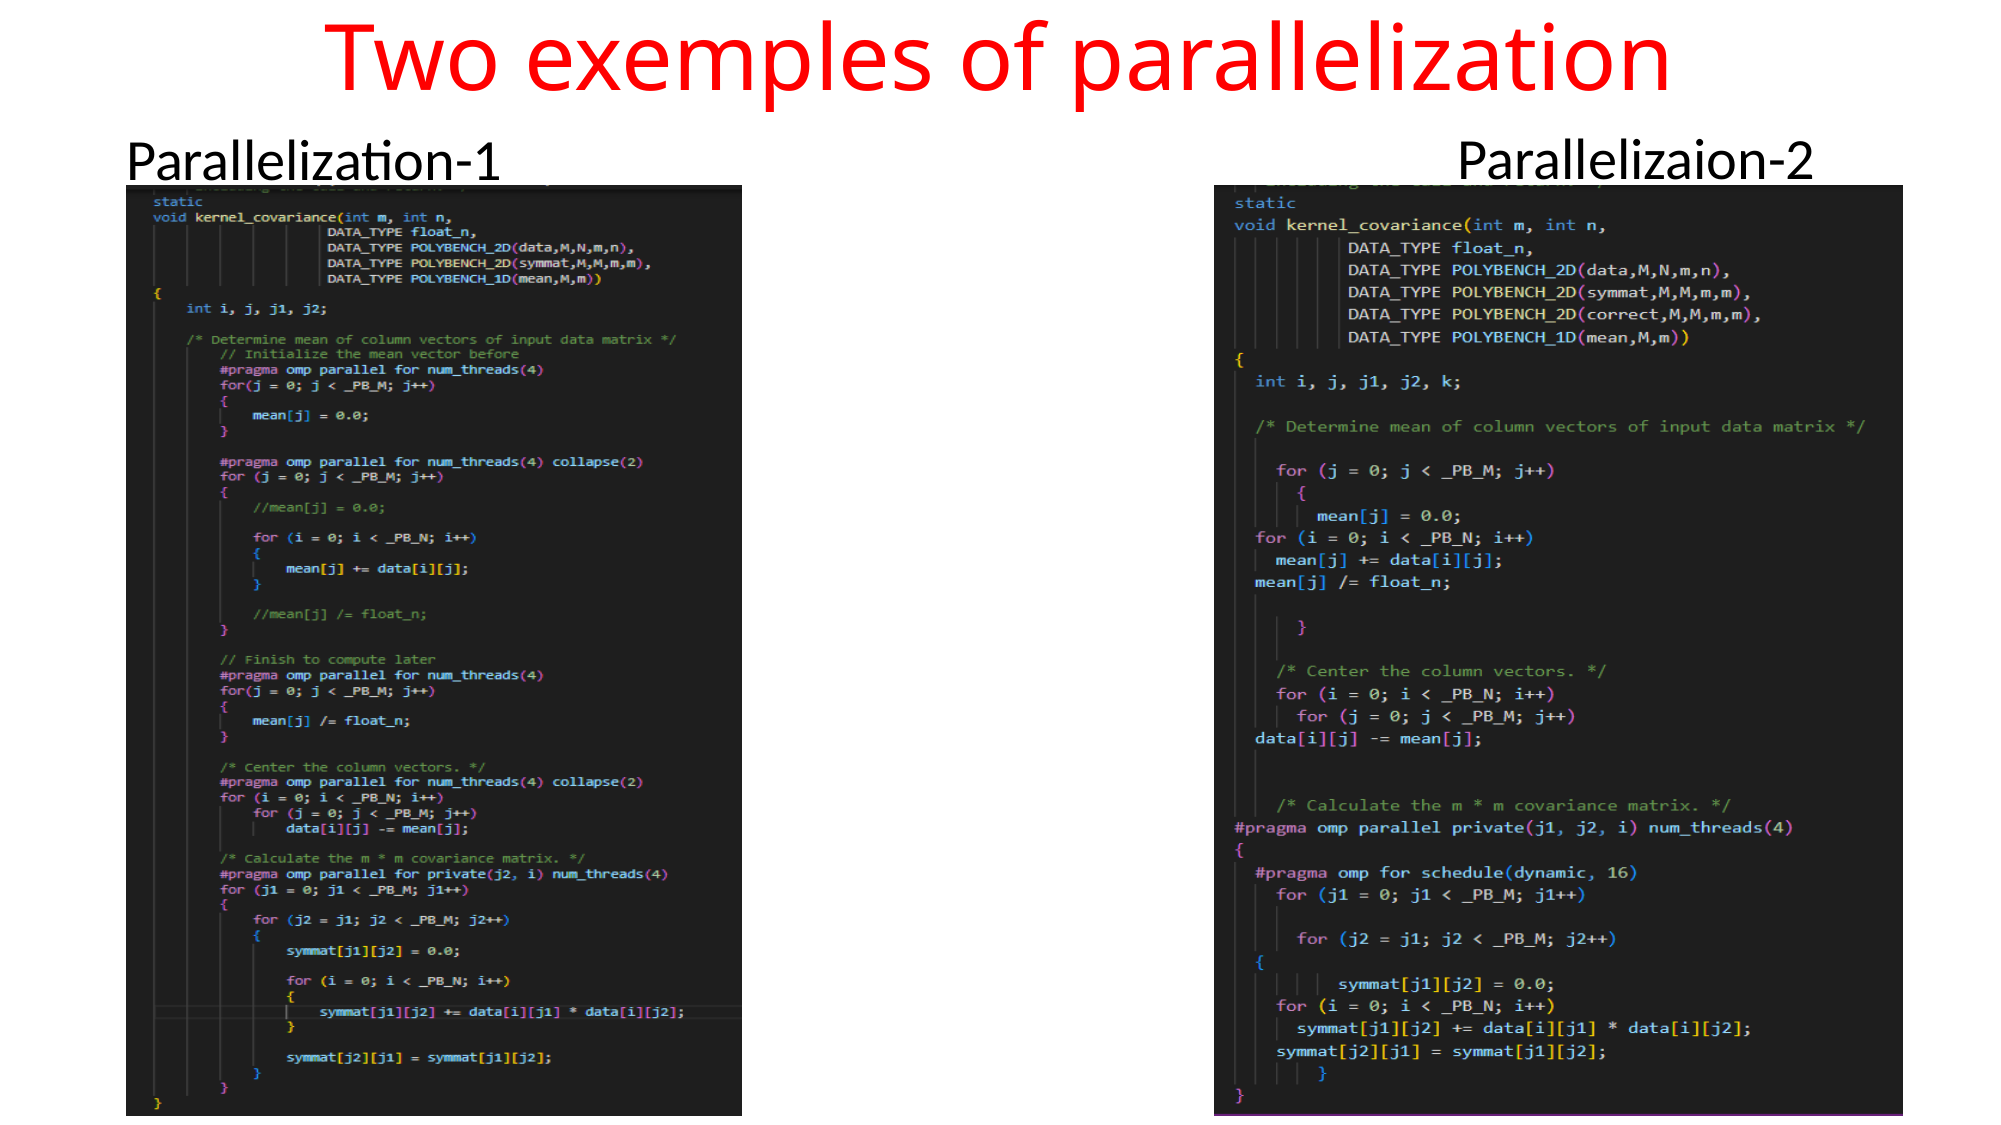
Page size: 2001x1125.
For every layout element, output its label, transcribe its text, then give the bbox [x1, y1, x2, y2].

title Two exemples of parallelization [137, 0, 1863, 122]
list Parallelization-1 [111, 122, 1443, 837]
picture [1214, 185, 1903, 1116]
picture [126, 185, 742, 1116]
text_box Parallelizaion-2 [1443, 113, 1863, 185]
